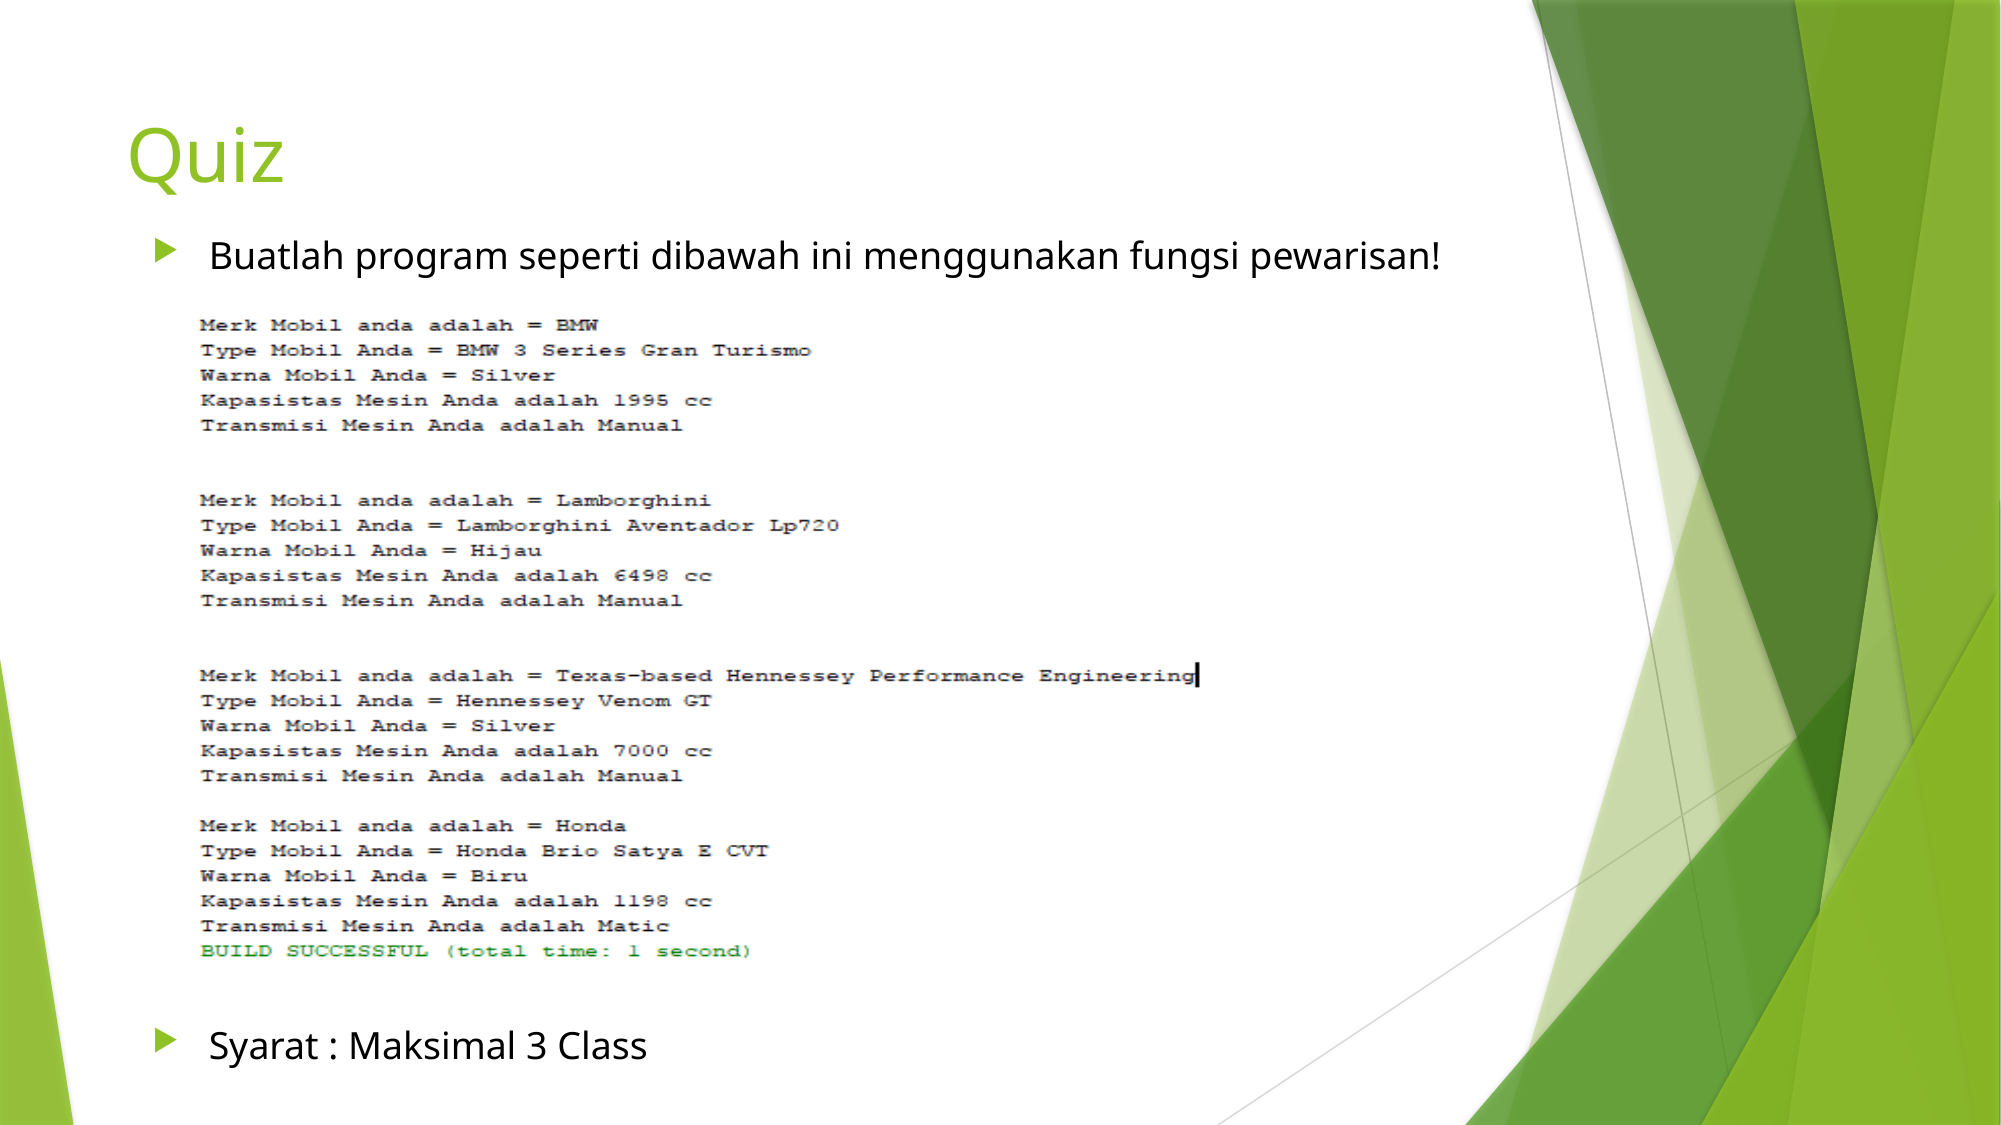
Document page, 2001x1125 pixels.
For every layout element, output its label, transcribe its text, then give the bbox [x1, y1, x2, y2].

list Buatlah program seperti dibawah ini menggunakan fungsi pewarisan! Syarat : Maksimal 3 Class [137, 224, 1863, 1076]
title Quiz [111, 99, 1522, 317]
picture [190, 308, 1413, 992]
